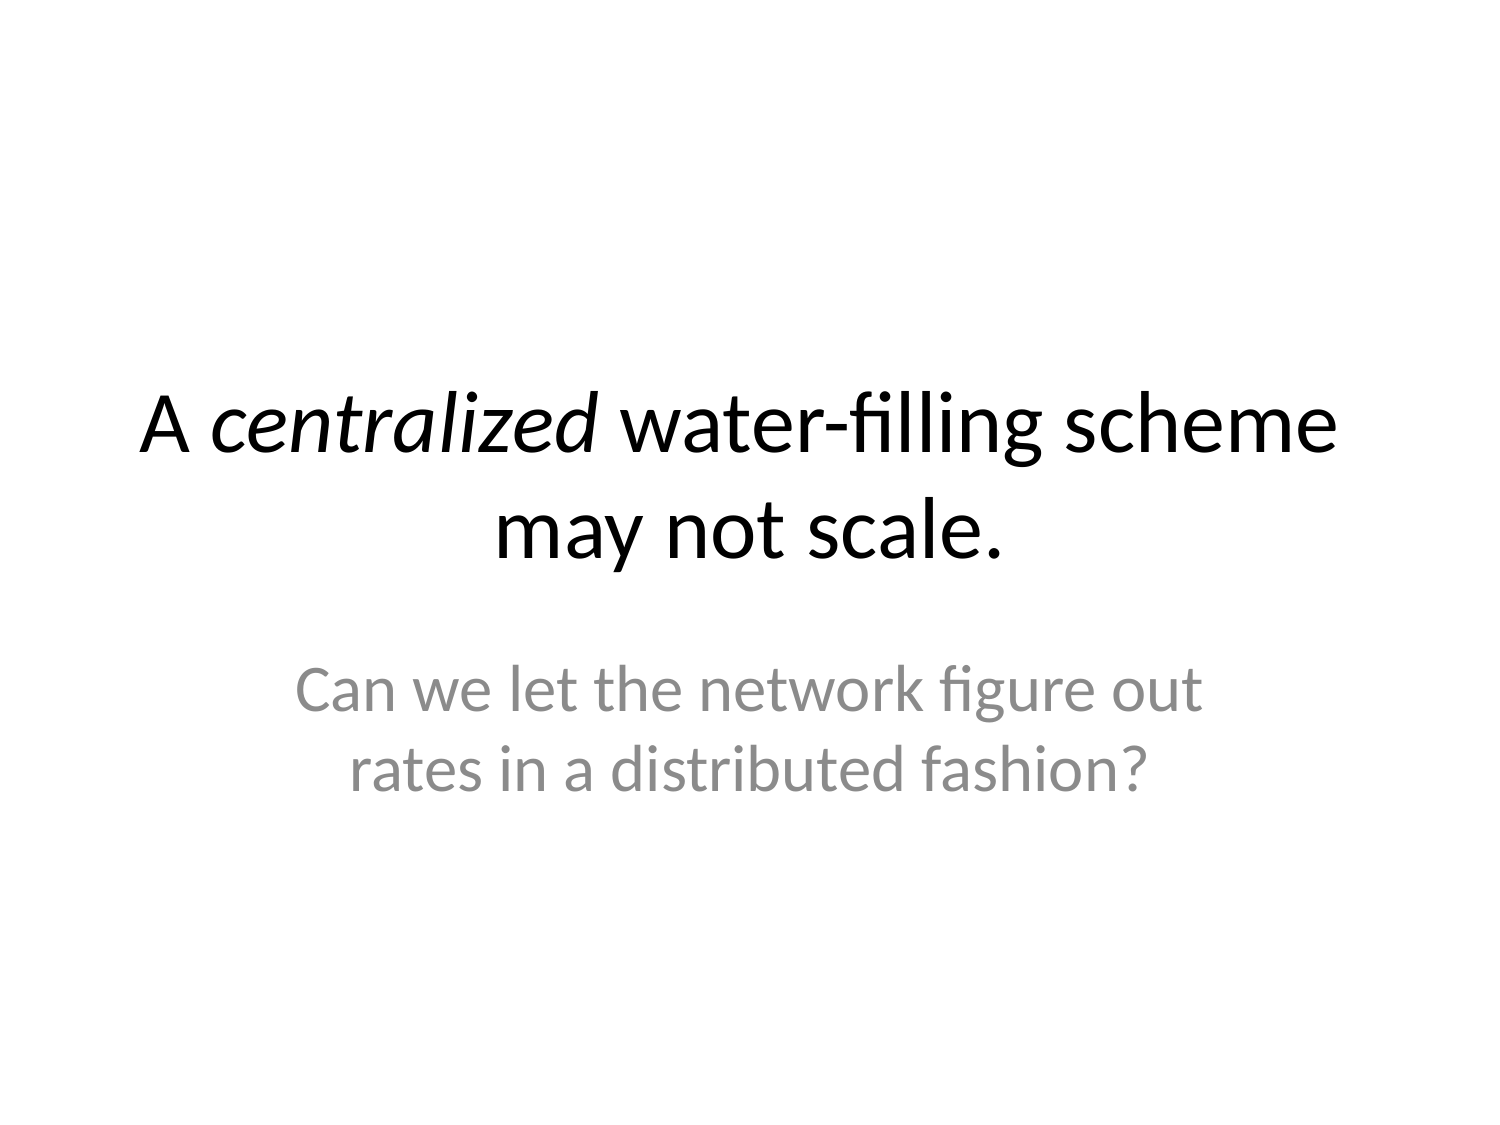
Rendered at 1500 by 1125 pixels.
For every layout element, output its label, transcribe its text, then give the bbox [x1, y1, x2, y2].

subtitle Can we let the network figure out rates in a distributed fashion? [225, 637, 1275, 871]
title A centralized water-filling scheme may not scale. [112, 349, 1388, 591]
